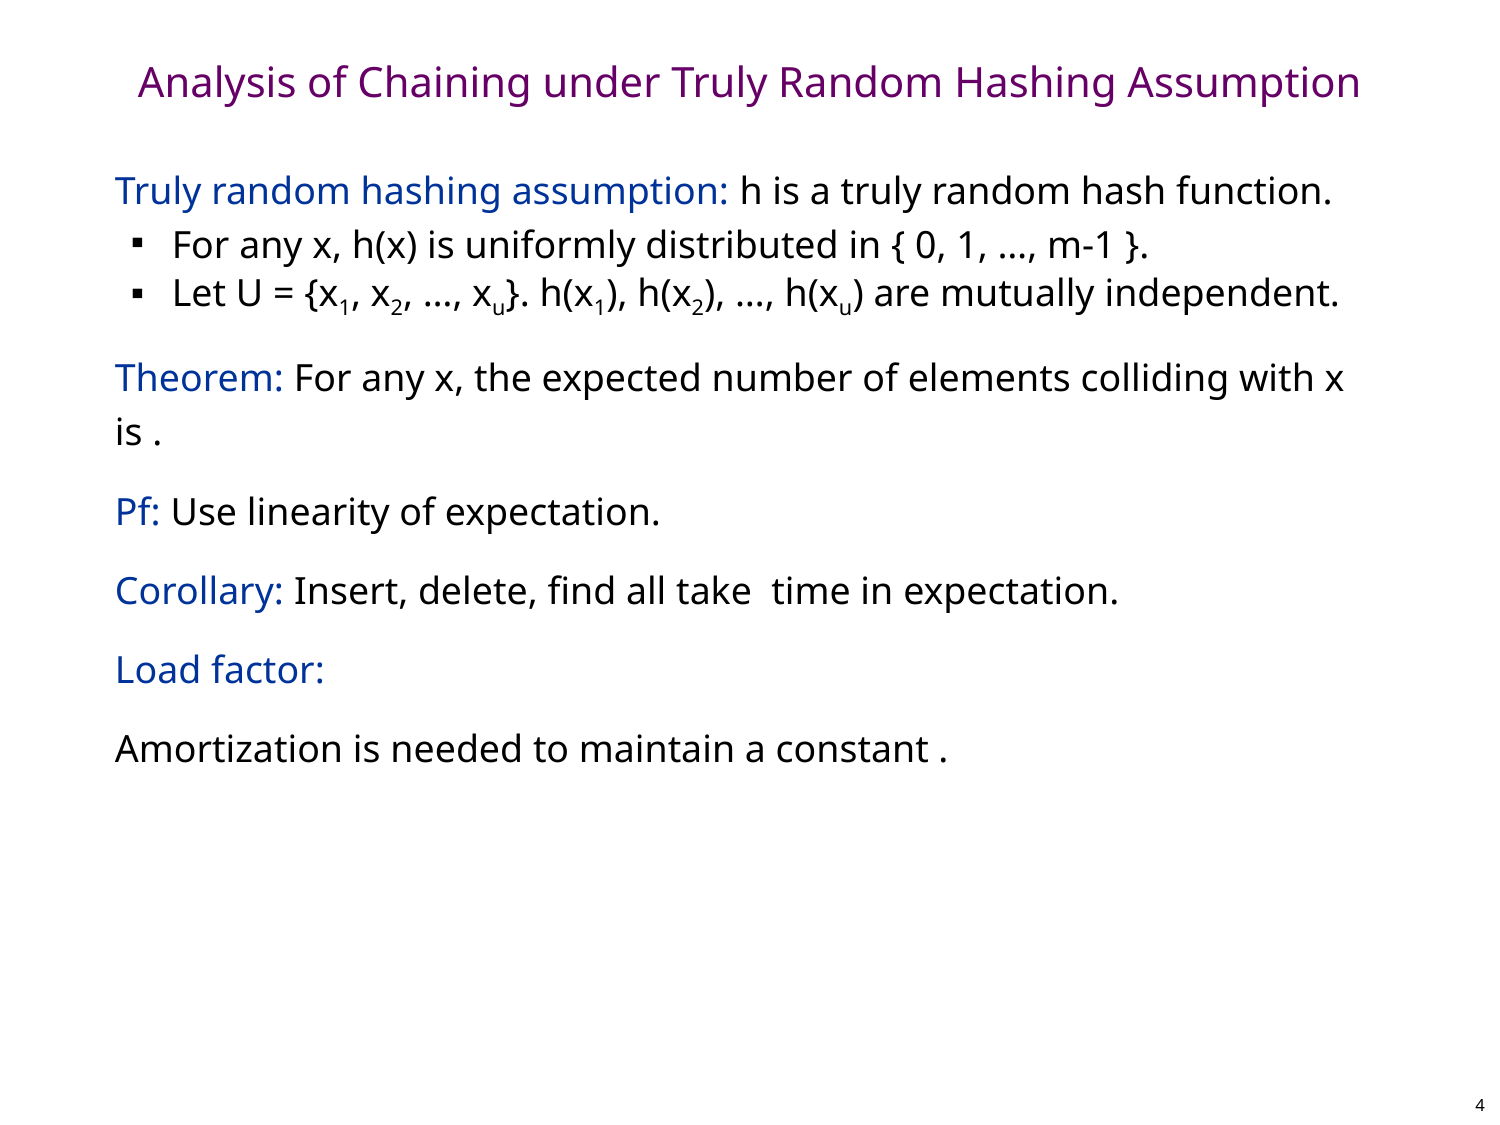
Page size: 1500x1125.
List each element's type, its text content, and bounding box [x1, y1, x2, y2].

slide_number 4 [1187, 1087, 1500, 1125]
title Analysis of Chaining under Truly Random Hashing Assumption [0, 50, 1500, 125]
